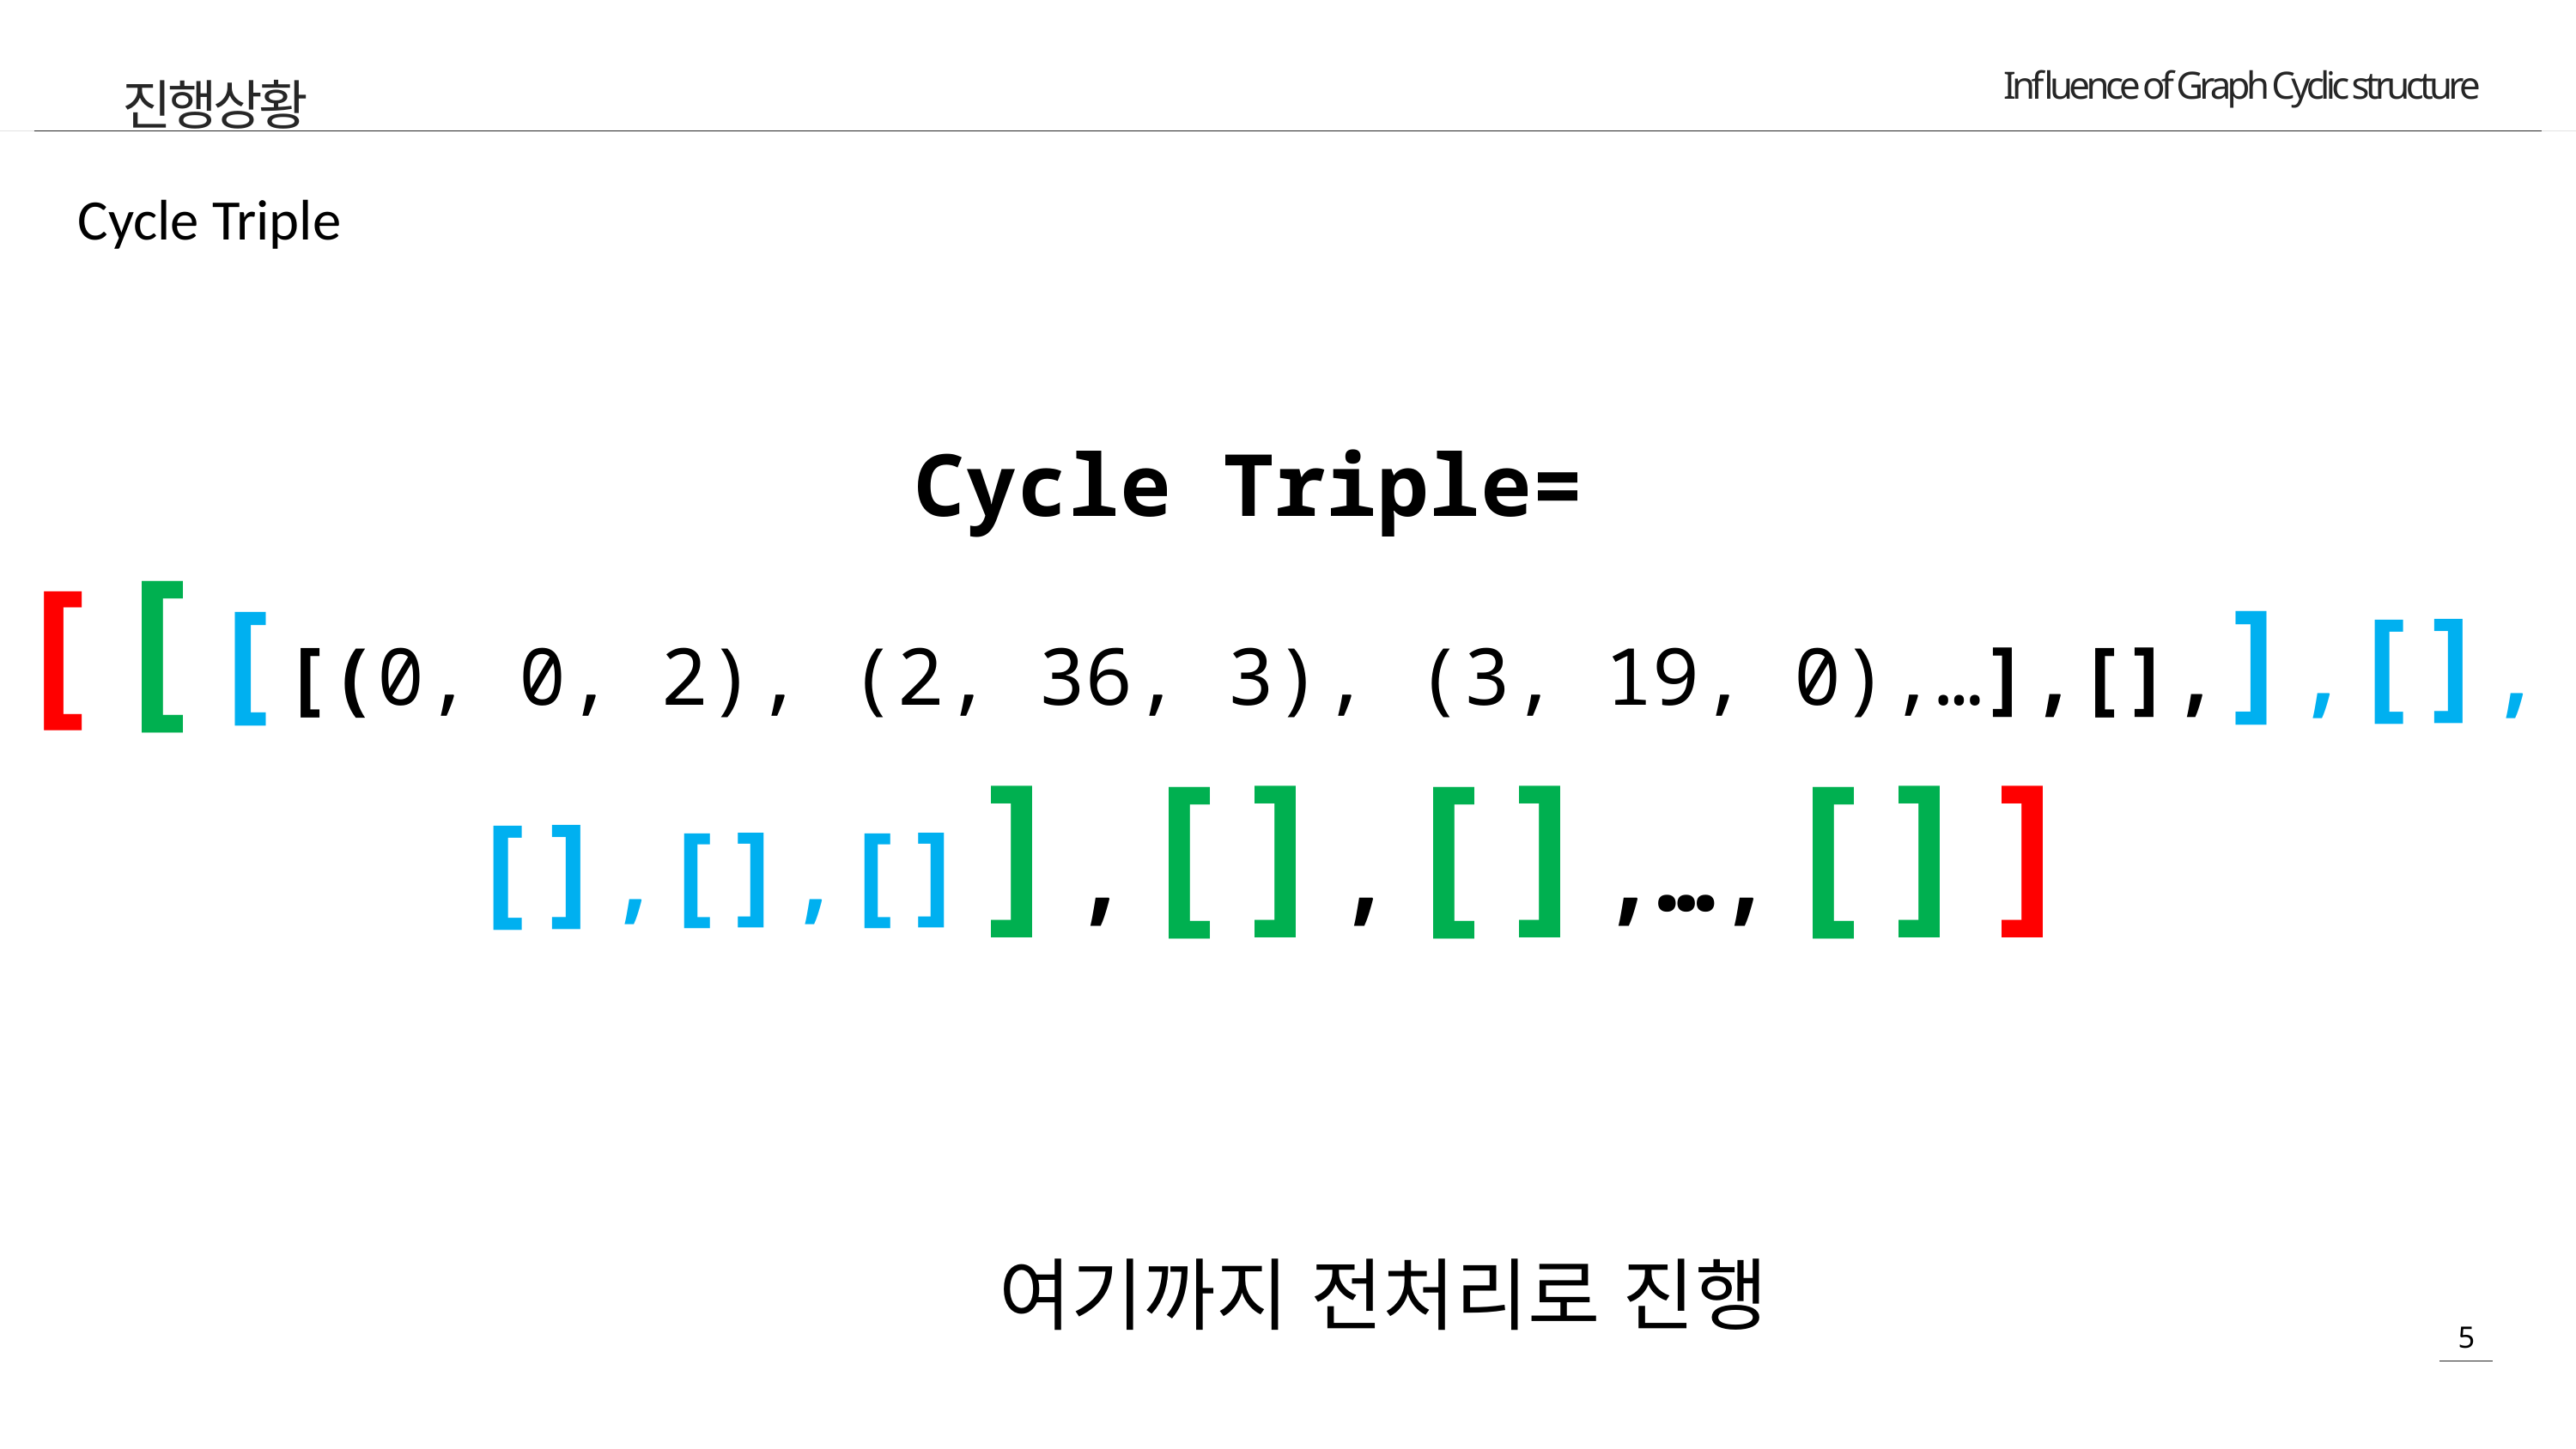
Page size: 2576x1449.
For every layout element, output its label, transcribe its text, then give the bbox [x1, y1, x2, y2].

list 진행상황 [109, 27, 1288, 161]
text_box Cycle Triple [65, 176, 1030, 258]
text_box Cycle Triple= [[[[(0, 0, 2), (2, 36, 3), (3, 19, 0),…],[],],[],[],[],[]],[],[],…,[]] [0, 423, 2576, 952]
text_box 여기까지 전처리로 진행 [986, 1239, 1782, 1347]
